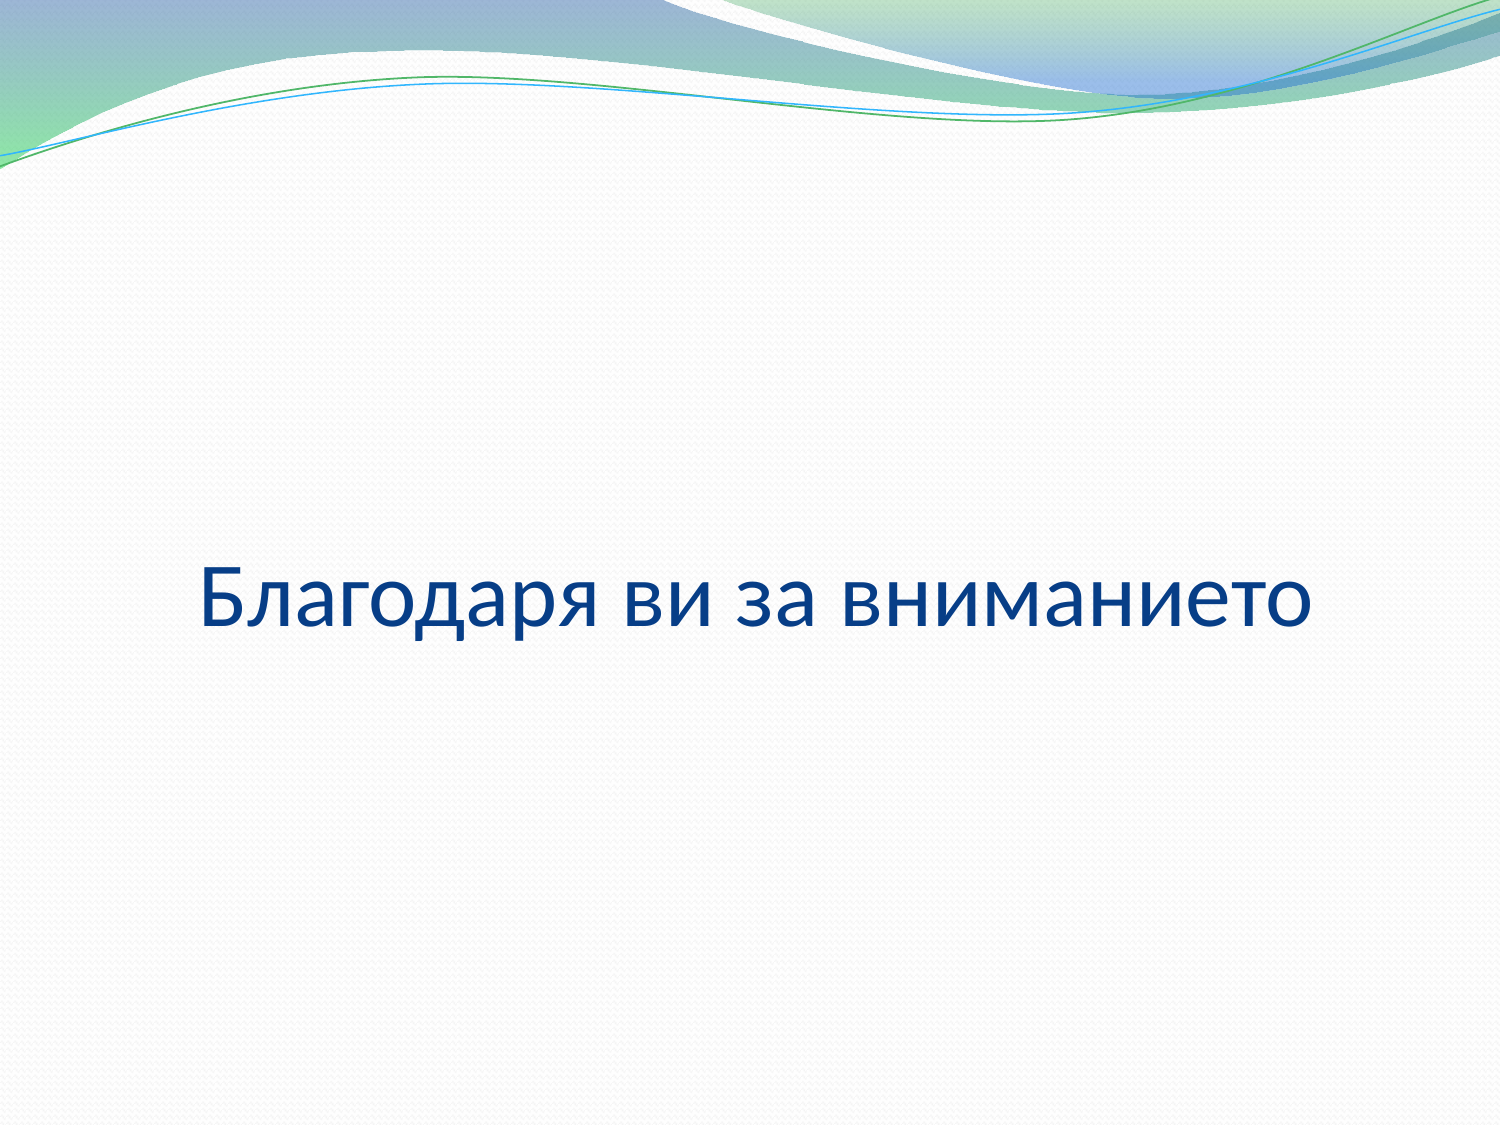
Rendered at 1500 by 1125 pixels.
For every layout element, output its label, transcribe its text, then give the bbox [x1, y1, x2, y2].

title Благодаря ви за вниманието [82, 363, 1432, 645]
